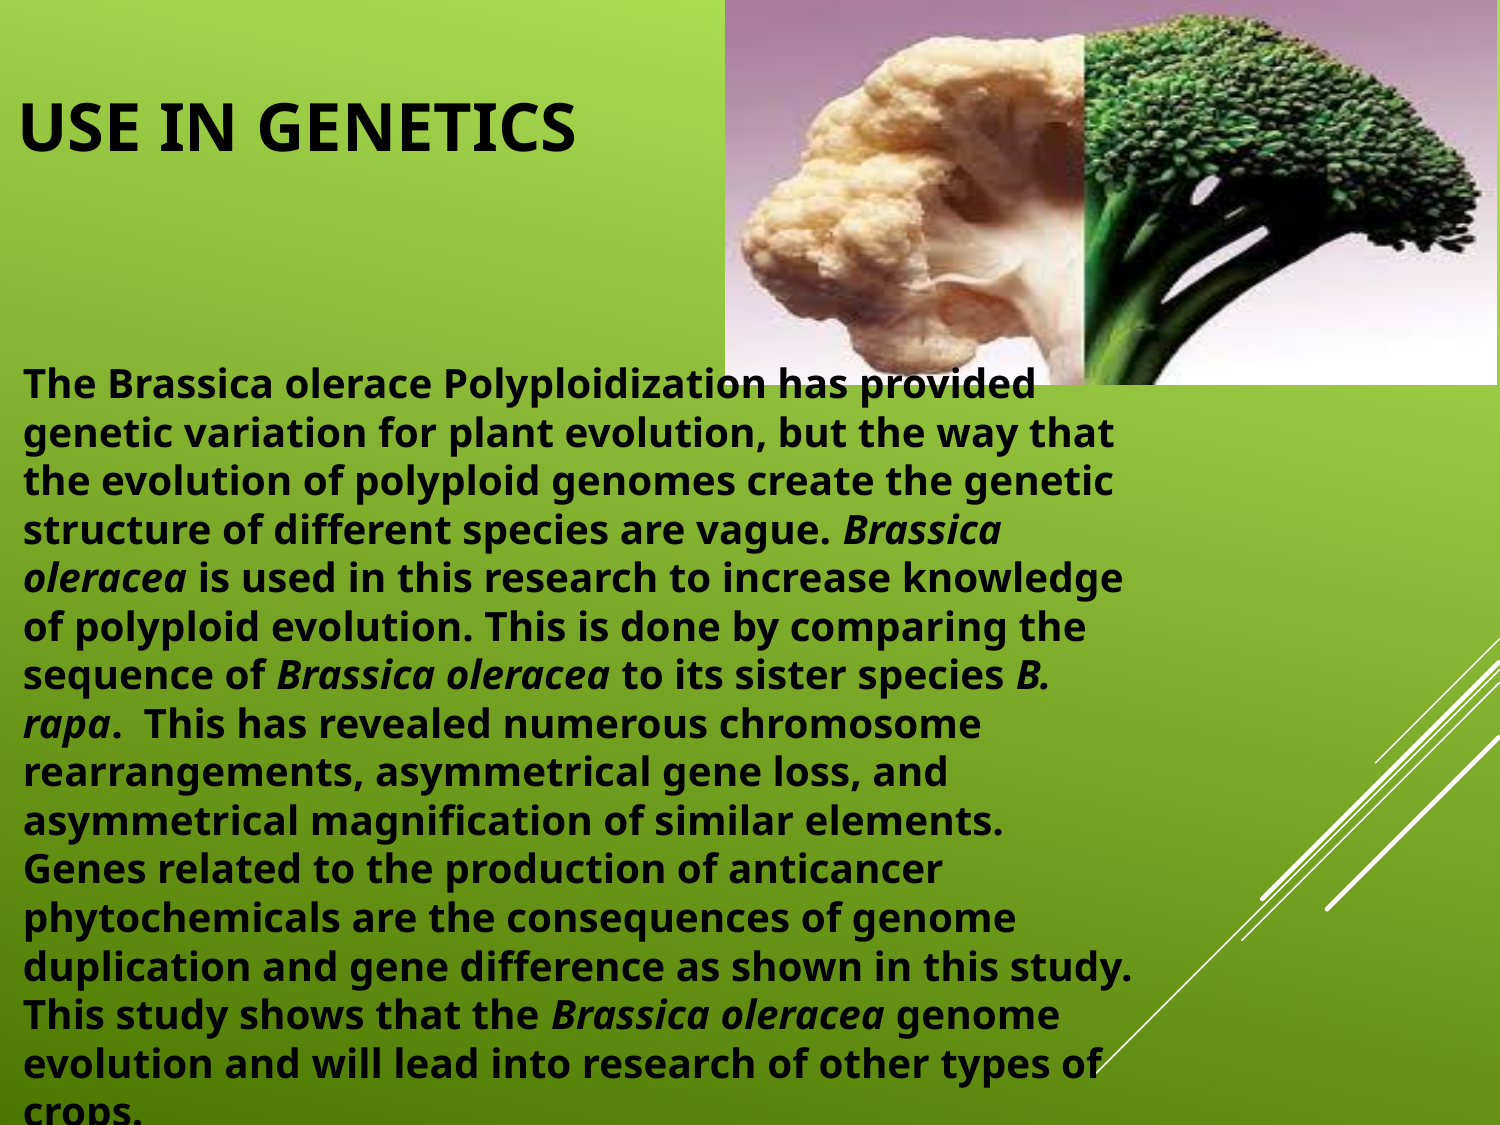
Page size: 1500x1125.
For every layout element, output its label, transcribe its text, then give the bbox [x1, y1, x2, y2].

title Use in genetics [2, 0, 724, 250]
picture [724, 0, 1497, 385]
list The Brassica olerace Polyploidization has provided genetic variation for plant evolution, but the way that the evolution of polyploid genomes create the genetic structure of different species are vague. Brassica oleracea is used in this research to increase knowledge of polyploid evolution. This is done by comparing the sequence of Brassica oleracea to its sister species B. rapa. This has revealed numerous chromosome rearrangements, asymmetrical gene loss, and asymmetrical magnification of similar elements. Genes related to the production of anticancer phytochemicals are the consequences of genome duplication and gene difference as shown in this study. This study shows that the Brassica oleracea genome evolution and will lead into research of other types of crops. [0, 350, 1150, 1125]
